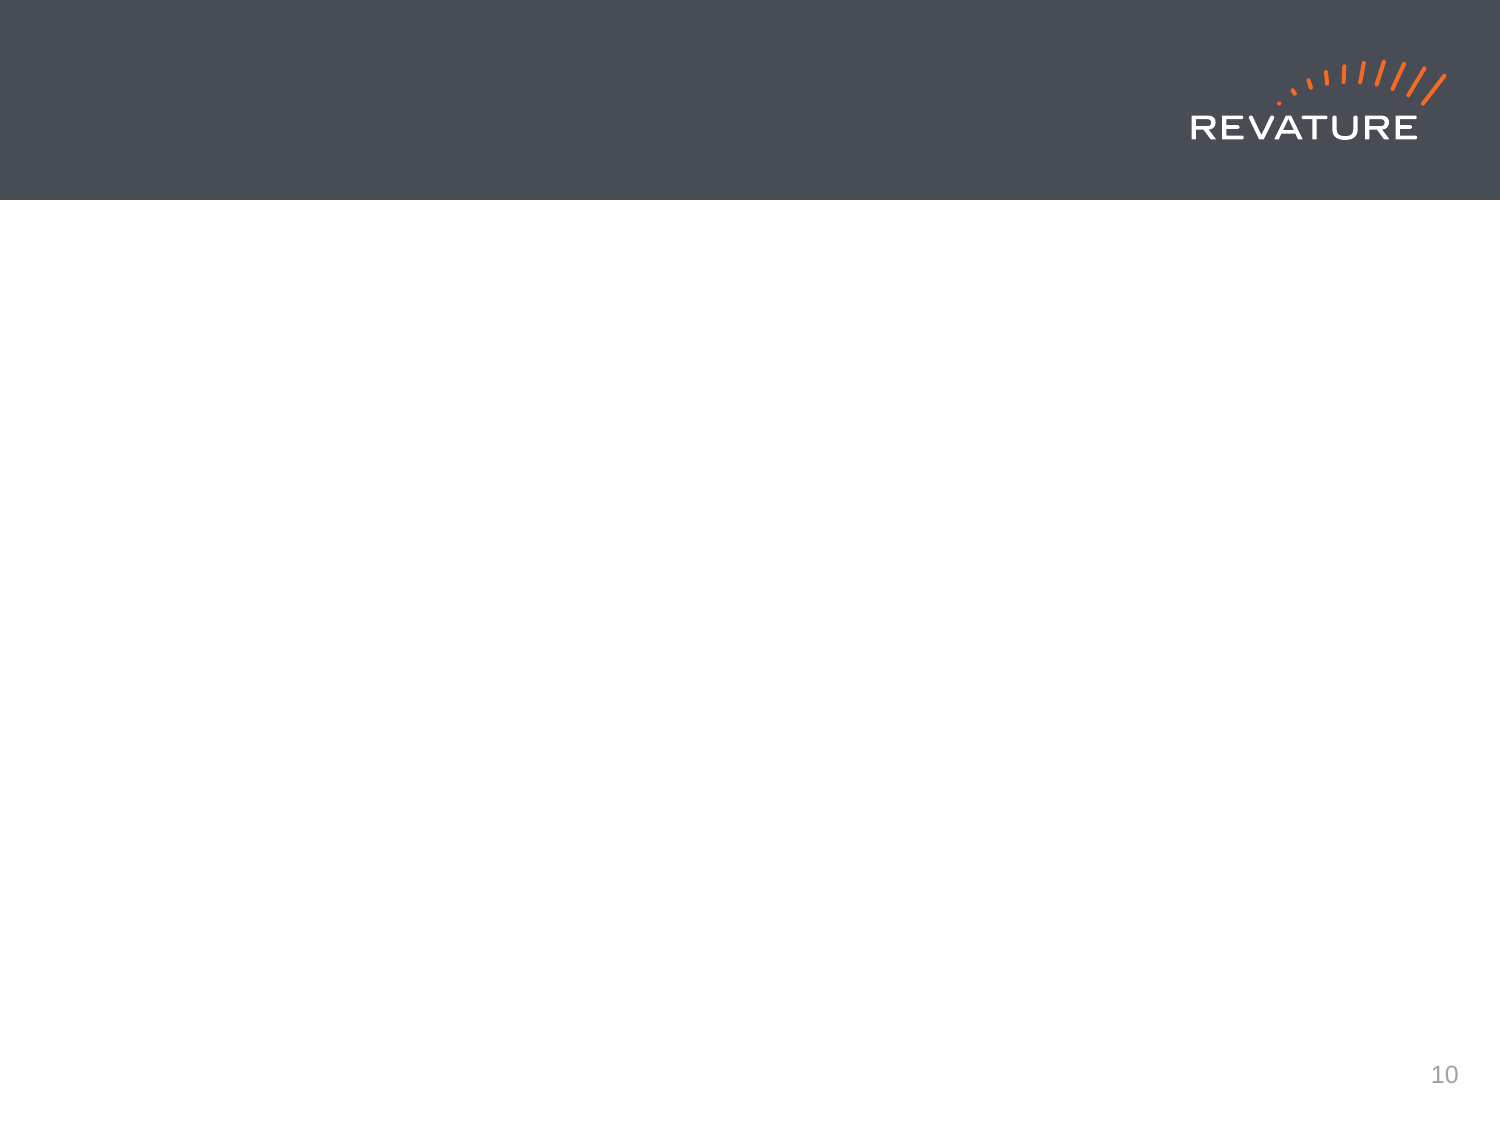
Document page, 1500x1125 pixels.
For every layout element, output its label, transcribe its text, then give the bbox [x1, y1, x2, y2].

slide_number 9 [1332, 1043, 1474, 1104]
